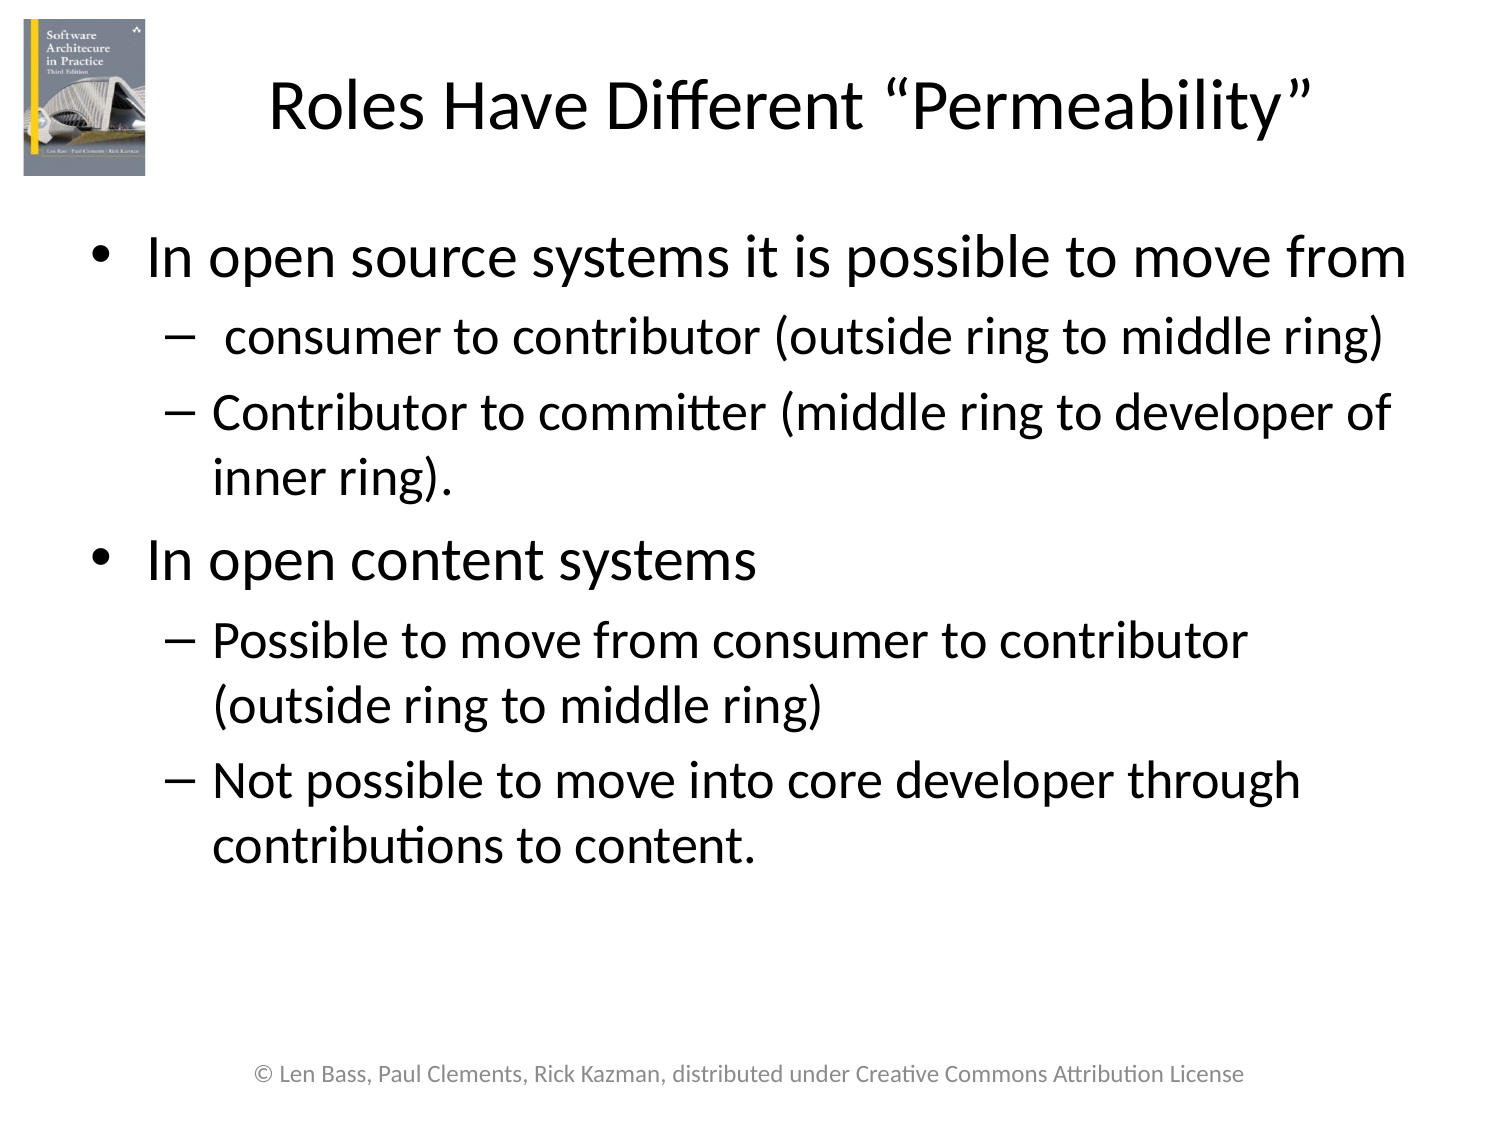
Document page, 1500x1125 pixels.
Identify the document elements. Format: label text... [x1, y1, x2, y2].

footer © Len Bass, Paul Clements, Rick Kazman, distributed under Creative Commons Attribution License [230, 1042, 1270, 1103]
title Roles Have Different “Permeability” [159, 45, 1425, 173]
picture [5, 19, 163, 176]
list In open source systems it is possible to move from consumer to contributor (outside ring to middle ring) Contributor to committer (middle ring to developer of inner ring). In open content systems Possible to move from consumer to contributor (outside ring to middle ring) Not possible to move into core developer through contributions to content. [75, 208, 1425, 1005]
